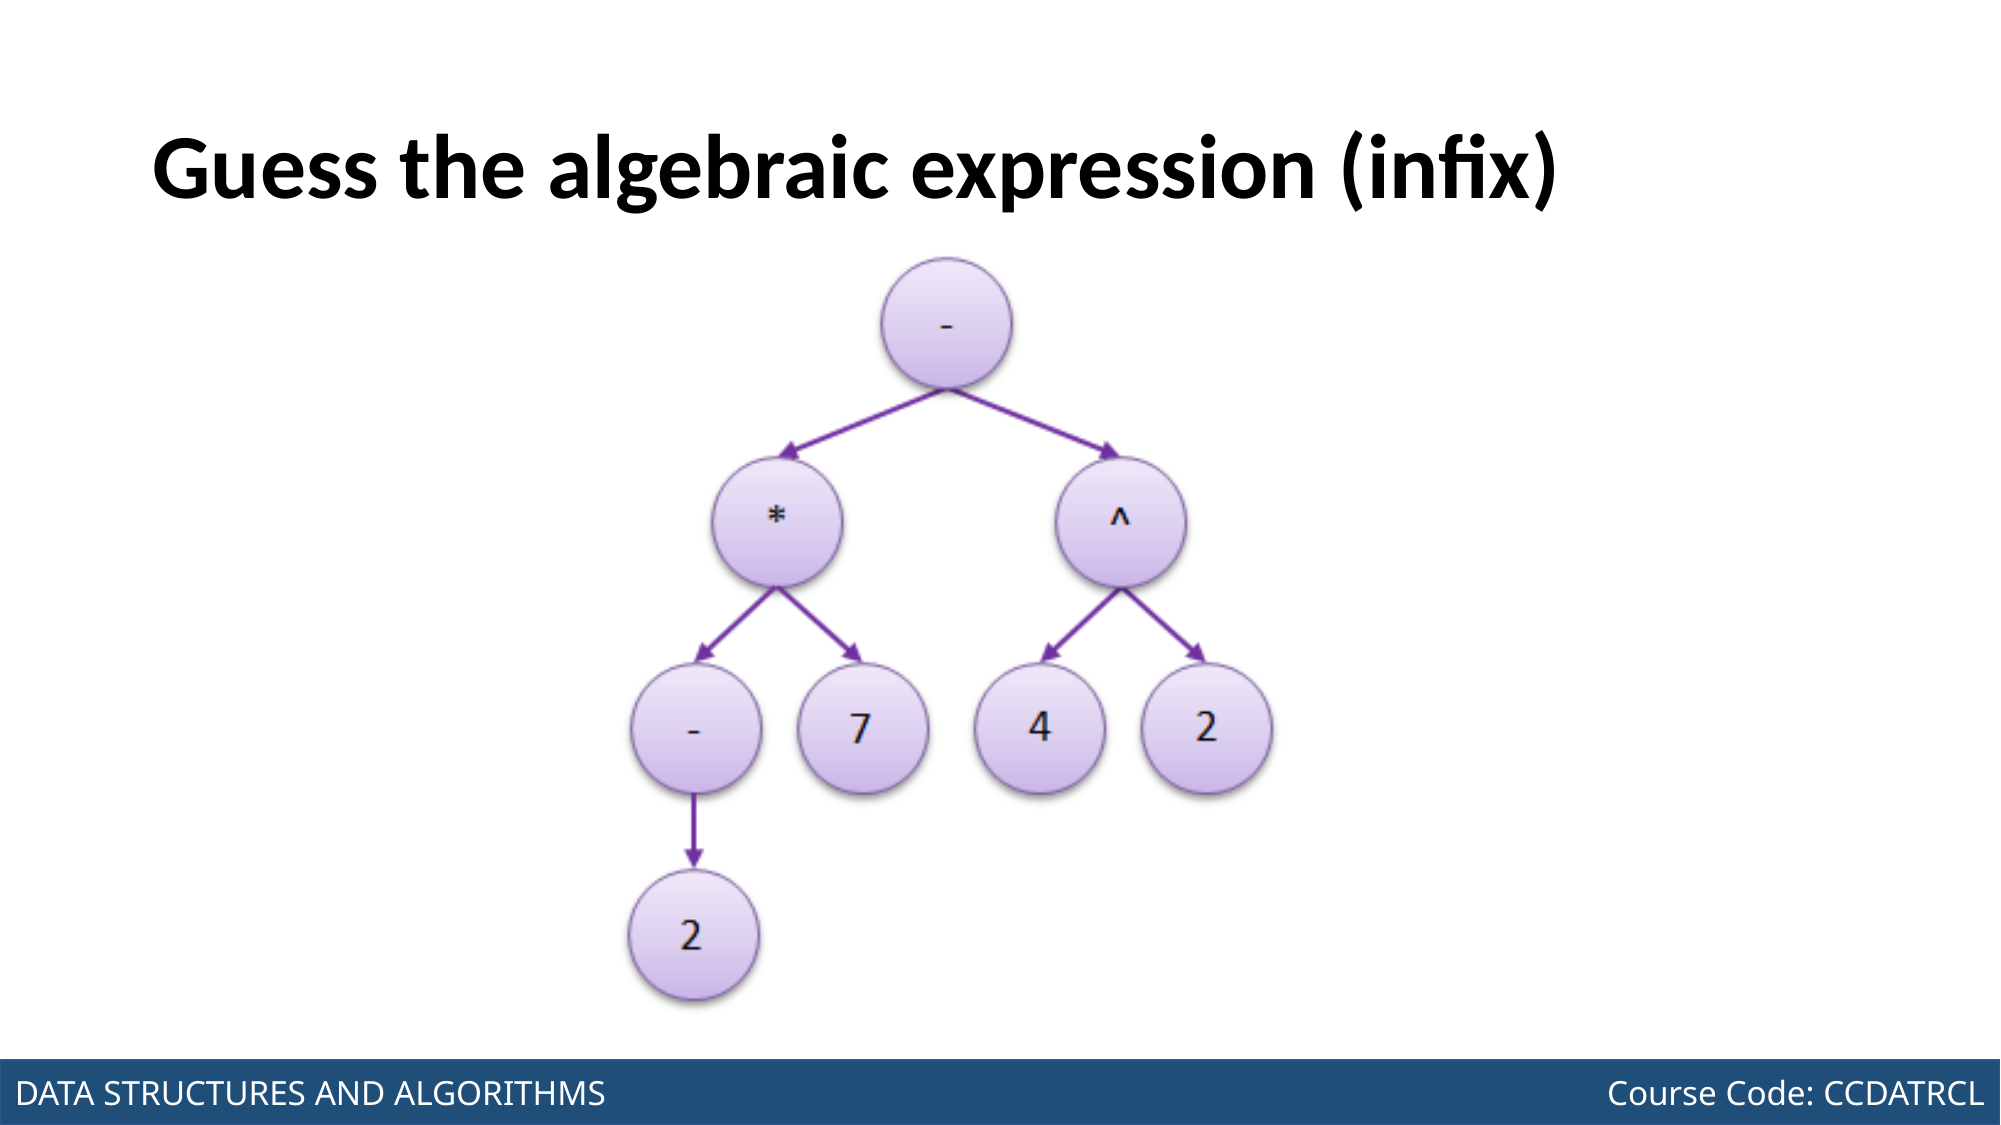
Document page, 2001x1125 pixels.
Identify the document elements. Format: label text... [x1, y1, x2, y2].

title Guess the algebraic expression (infix) [137, 59, 1863, 278]
text_box [0, 1059, 2000, 1125]
text_box Course Code: CCDATRCL [1516, 1064, 2000, 1120]
text_box DATA STRUCTURES AND ALGORITHMS [0, 1064, 684, 1120]
picture [615, 243, 1291, 1019]
